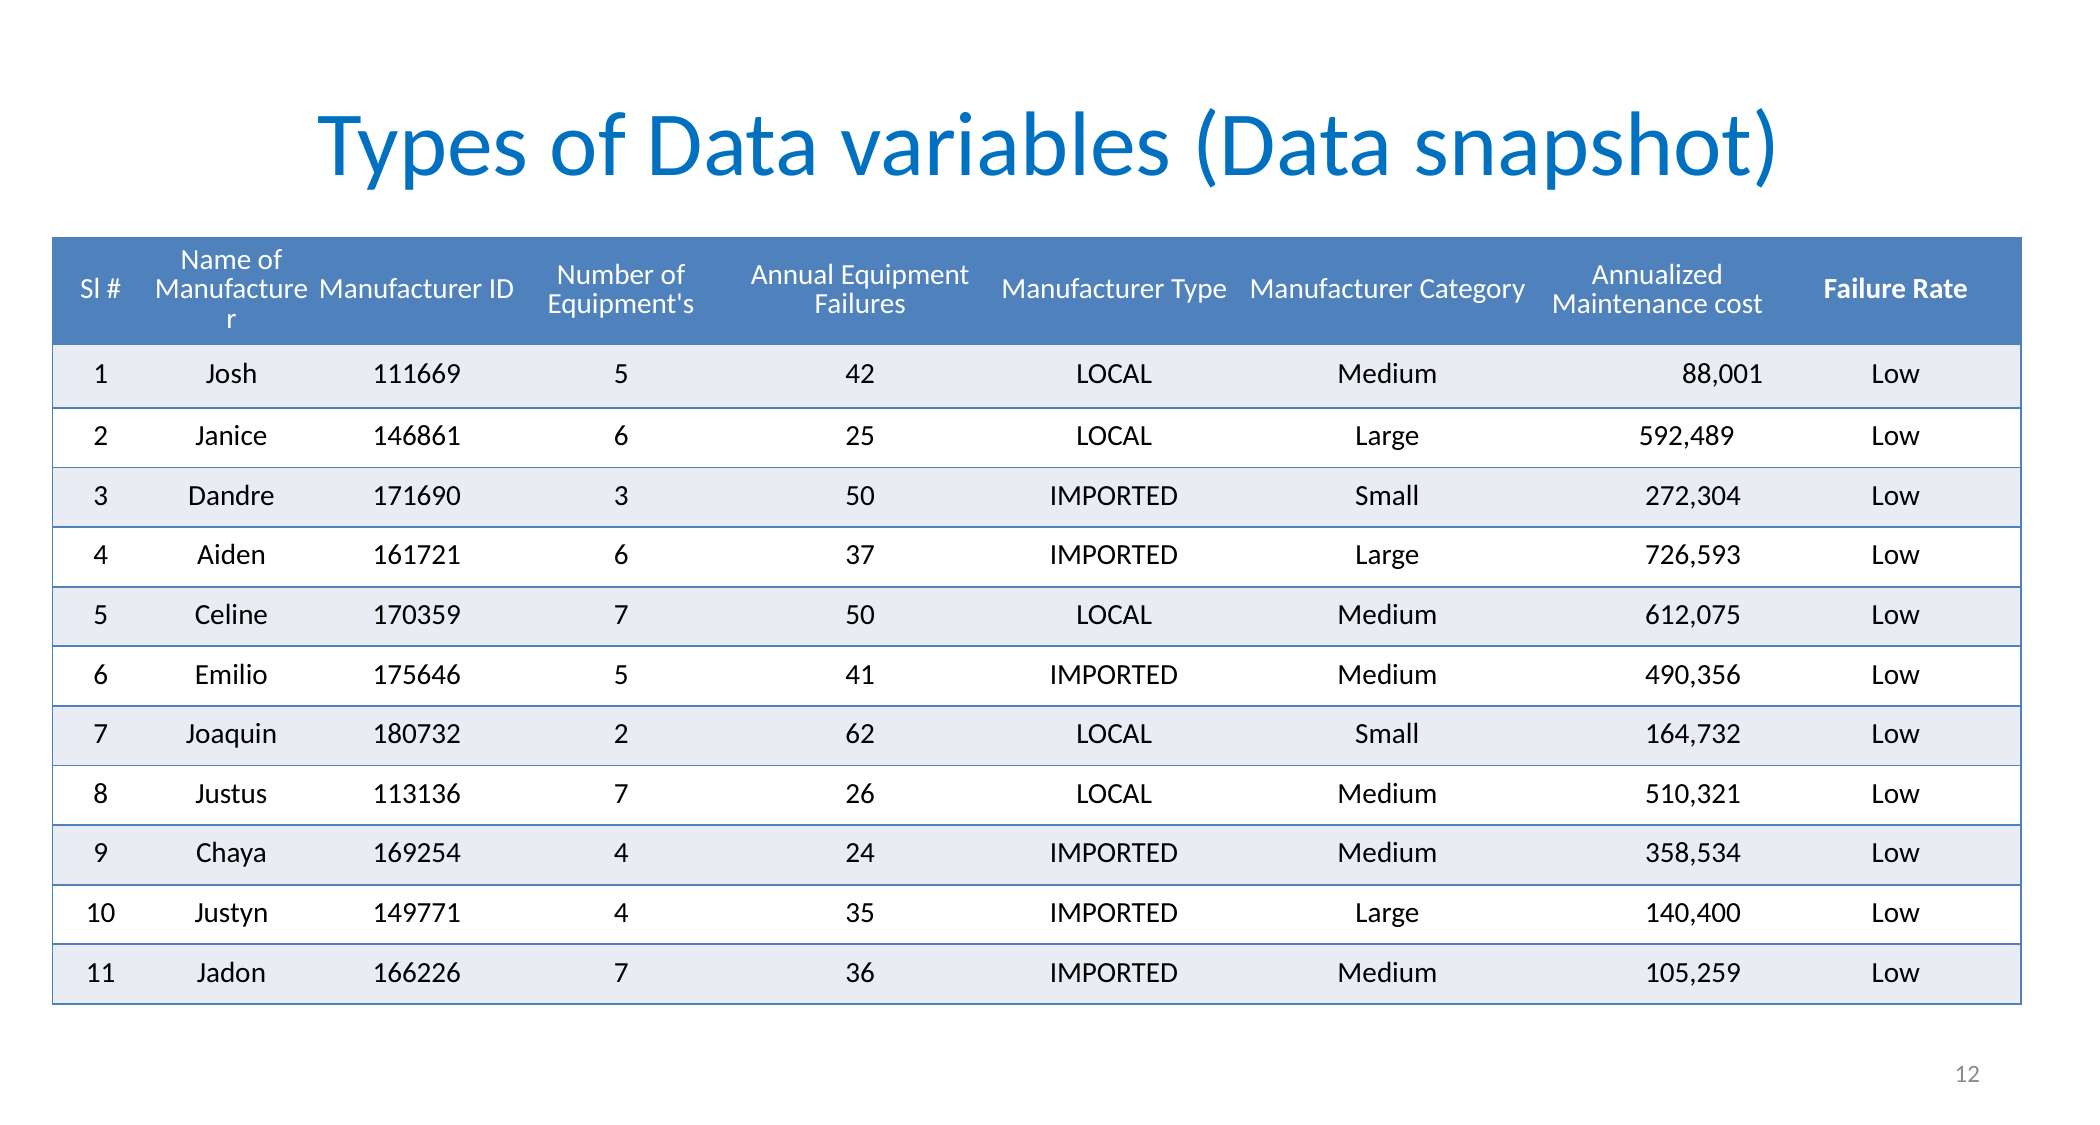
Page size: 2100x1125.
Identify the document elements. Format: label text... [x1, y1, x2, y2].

table_cell Medium [1231, 766, 1544, 824]
table_cell Small [1231, 707, 1544, 765]
table_cell Justus [149, 766, 314, 824]
table_cell 164,732 [1544, 707, 1771, 765]
table_cell 4 [519, 886, 723, 943]
table_header Name of Manufacturer [149, 238, 314, 343]
table_cell Josh [149, 345, 314, 407]
table_cell IMPORTED [997, 945, 1231, 1003]
table_cell Low [1771, 766, 2020, 824]
table_cell 161721 [314, 528, 519, 586]
table_cell 612,075 [1544, 588, 1771, 645]
table_cell IMPORTED [997, 528, 1231, 586]
table_cell 8 [53, 766, 149, 824]
table_cell 272,304 [1544, 468, 1771, 526]
table_cell 726,593 [1544, 528, 1771, 586]
table_cell 5 [53, 588, 149, 645]
table_cell 6 [519, 528, 723, 586]
table_cell Low [1771, 345, 2020, 407]
table_header Number of Equipment's [519, 238, 723, 343]
table_cell 37 [723, 528, 997, 586]
table_cell Jadon [149, 945, 314, 1003]
table_cell Aiden [149, 528, 314, 586]
table_cell 62 [723, 707, 997, 765]
title Types of Data variables (Data snapshot) [105, 45, 1995, 233]
table_cell Small [1231, 468, 1544, 526]
table_header Annualized Maintenance cost [1544, 238, 1771, 343]
table_cell 166226 [314, 945, 519, 1003]
table_cell 2 [53, 409, 149, 467]
table_cell 50 [723, 468, 997, 526]
table_cell 2 [519, 707, 723, 765]
table_cell 35 [723, 886, 997, 943]
table_cell Medium [1231, 647, 1544, 705]
table_cell LOCAL [997, 707, 1231, 765]
table_cell 358,534 [1544, 826, 1771, 884]
table_cell Low [1771, 945, 2020, 1003]
table_cell Justyn [149, 886, 314, 943]
table_cell 4 [519, 826, 723, 884]
table_cell 140,400 [1544, 886, 1771, 943]
table_cell 171690 [314, 468, 519, 526]
table_header Failure Rate [1771, 238, 2020, 343]
table_cell Low [1771, 647, 2020, 705]
table_cell 50 [723, 588, 997, 645]
table_cell 105,259 [1544, 945, 1771, 1003]
table_cell 170359 [314, 588, 519, 645]
table_cell 3 [53, 468, 149, 526]
table_cell Low [1771, 826, 2020, 884]
table_cell 41 [723, 647, 997, 705]
table_cell LOCAL [997, 766, 1231, 824]
table_cell 5 [519, 647, 723, 705]
table_cell 25 [723, 409, 997, 467]
table_cell 36 [723, 945, 997, 1003]
table_cell Low [1771, 588, 2020, 645]
table_cell 26 [723, 766, 997, 824]
table_header Manufacturer Type [997, 238, 1231, 343]
table_cell Medium [1231, 826, 1544, 884]
slide_number 12 [1505, 1042, 1995, 1103]
table_cell Janice [149, 409, 314, 467]
table_cell 175646 [314, 647, 519, 705]
table_cell 592,489 [1544, 409, 1771, 467]
table_cell Medium [1231, 345, 1544, 407]
table_cell IMPORTED [997, 886, 1231, 943]
table_cell LOCAL [997, 409, 1231, 467]
table_header Annual Equipment Failures [723, 238, 997, 343]
table_cell Joaquin [149, 707, 314, 765]
table_cell Large [1231, 528, 1544, 586]
table_cell Medium [1231, 588, 1544, 645]
table_cell 6 [53, 647, 149, 705]
table_cell Emilio [149, 647, 314, 705]
table_cell 146861 [314, 409, 519, 467]
table_cell 24 [723, 826, 997, 884]
table_cell Large [1231, 886, 1544, 943]
table_cell Large [1231, 409, 1544, 467]
table_cell Celine [149, 588, 314, 645]
table_cell 169254 [314, 826, 519, 884]
table_cell 111669 [314, 345, 519, 407]
table_cell 180732 [314, 707, 519, 765]
table_cell 149771 [314, 886, 519, 943]
table_cell 113136 [314, 766, 519, 824]
table_cell IMPORTED [997, 826, 1231, 884]
table_cell 11 [53, 945, 149, 1003]
table_cell 5 [519, 345, 723, 407]
table_header Sl # [53, 238, 149, 343]
table_header Manufacturer Category [1231, 238, 1544, 343]
table_cell 3 [519, 468, 723, 526]
table_cell LOCAL [997, 588, 1231, 645]
table_header Manufacturer ID [314, 238, 519, 343]
table_cell 1 [53, 345, 149, 407]
table_cell Low [1771, 409, 2020, 467]
table_cell 490,356 [1544, 647, 1771, 705]
table_cell LOCAL [997, 345, 1231, 407]
table_cell 510,321 [1544, 766, 1771, 824]
table_cell Low [1771, 886, 2020, 943]
table_cell 7 [53, 707, 149, 765]
table_cell Chaya [149, 826, 314, 884]
table_cell 4 [53, 528, 149, 586]
table_cell 9 [53, 826, 149, 884]
table_cell 42 [723, 345, 997, 407]
table_cell 6 [519, 409, 723, 467]
table_cell Medium [1231, 945, 1544, 1003]
table_cell 7 [519, 588, 723, 645]
table_cell IMPORTED [997, 468, 1231, 526]
table_cell 88,001 [1544, 345, 1771, 407]
table_cell 7 [519, 766, 723, 824]
table_cell 7 [519, 945, 723, 1003]
table_cell Low [1771, 528, 2020, 586]
table_cell Low [1771, 468, 2020, 526]
table_cell 10 [53, 886, 149, 943]
table_cell Dandre [149, 468, 314, 526]
table_cell IMPORTED [997, 647, 1231, 705]
table_cell Low [1771, 707, 2020, 765]
